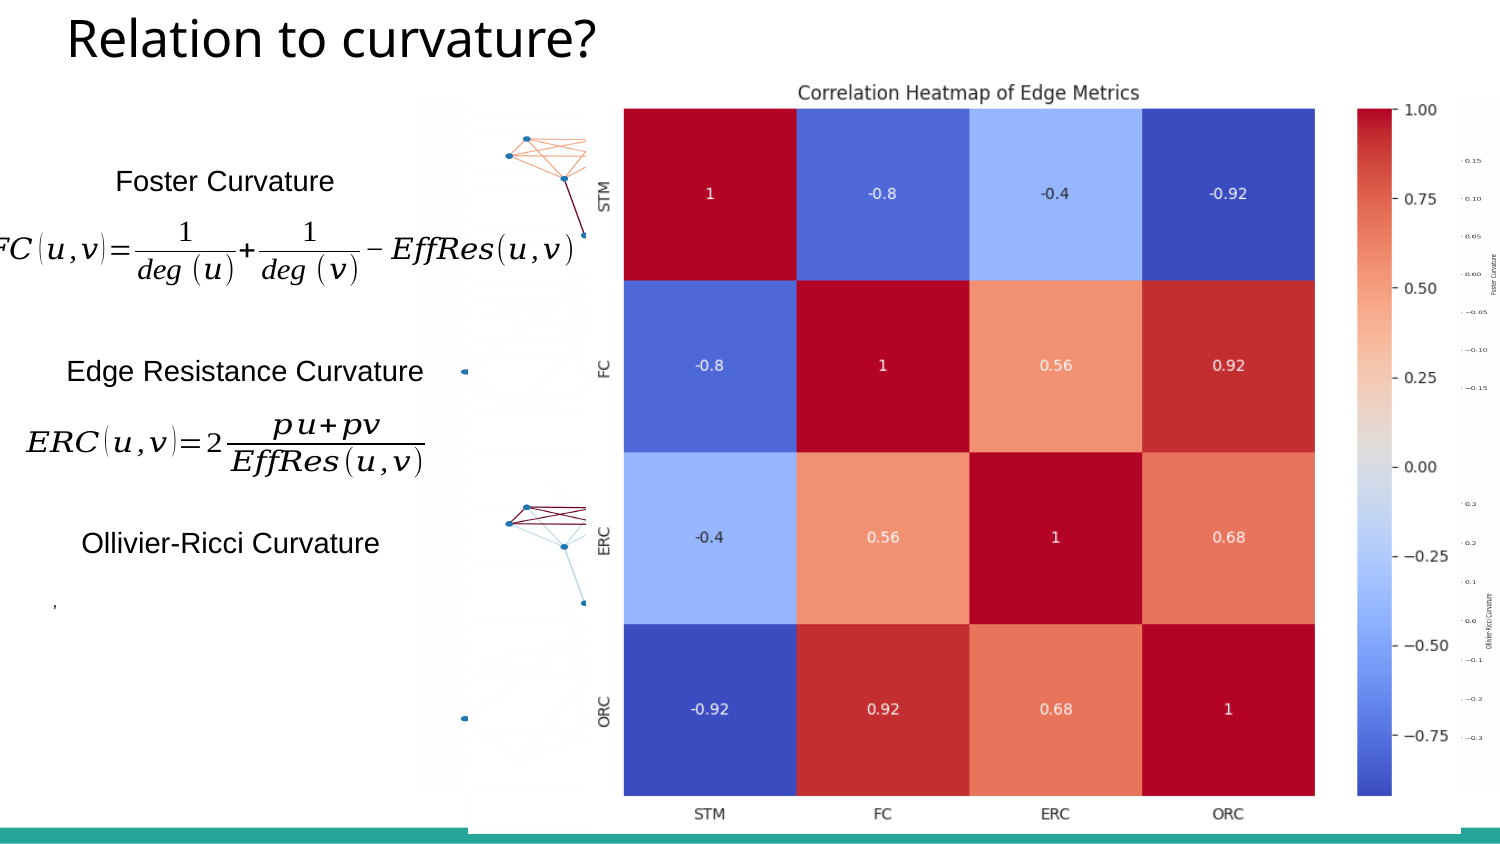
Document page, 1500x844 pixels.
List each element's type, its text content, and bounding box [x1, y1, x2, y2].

text_box Edge Resistance Curvature [51, 344, 415, 395]
text_box Foster Curvature [100, 154, 351, 205]
picture [420, 72, 1500, 834]
title Relation to curvature? [51, 0, 1449, 88]
text_box Ollivier-Ricci Curvature [66, 516, 396, 567]
